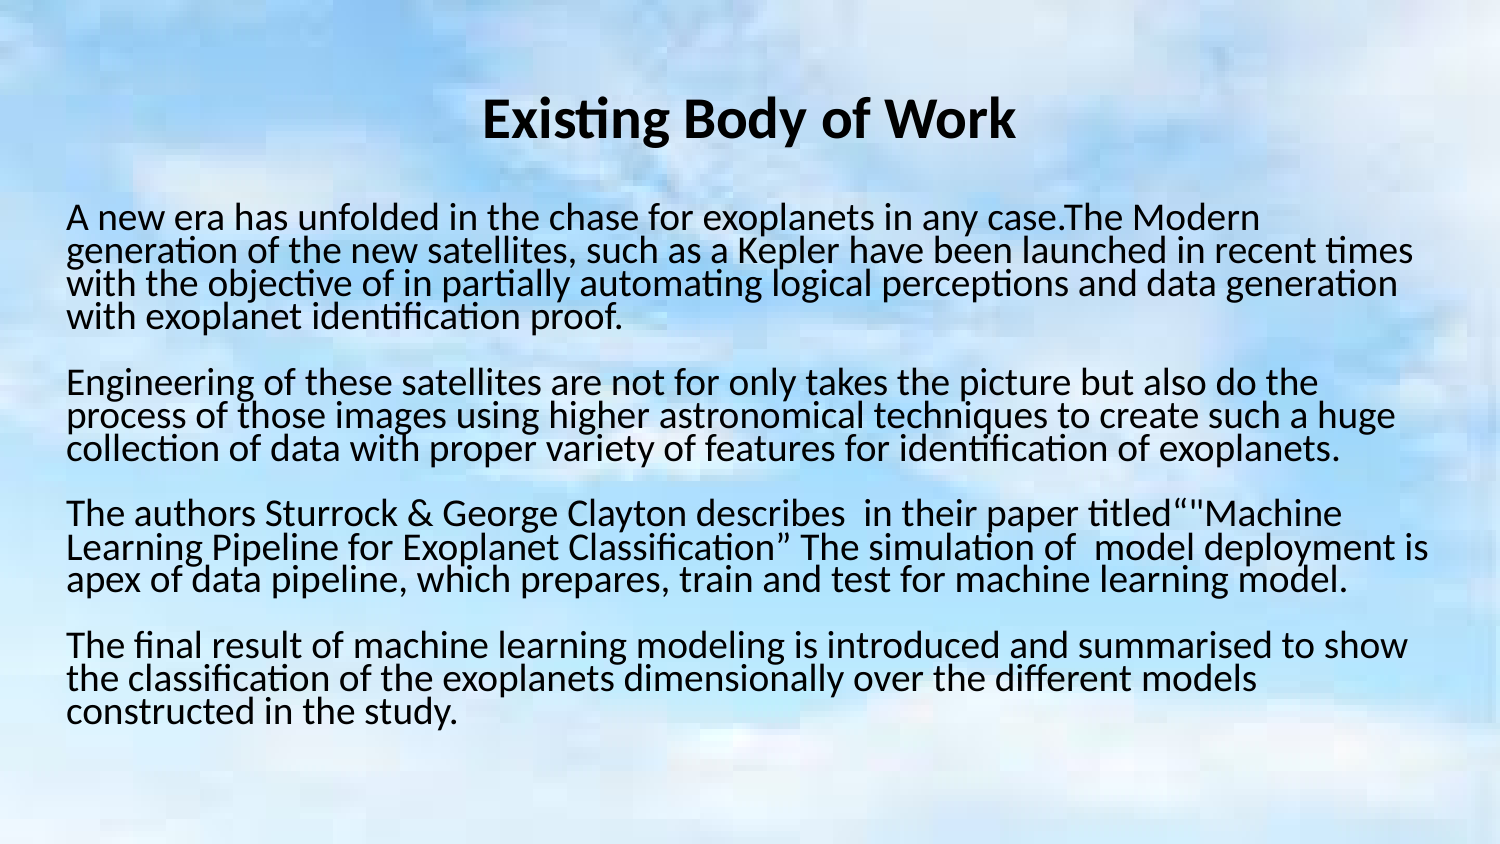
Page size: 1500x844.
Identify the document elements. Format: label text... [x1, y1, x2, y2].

list A new era has unfolded in the chase for exoplanets in any case.The Modern generation of the new satellites, such as a Kepler have been launched in recent times with the objective of in partially automating logical perceptions and data generation with exoplanet identification proof. Engineering of these satellites are not for only takes the picture but also do the process of those images using higher astronomical techniques to create such a huge collection of data with proper variety of features for identification of exoplanets. The authors Sturrock & George Clayton describes in their paper titled“"Machine Learning Pipeline for Exoplanet Classification” The simulation of model deployment is apex of data pipeline, which prepares, train and test for machine learning model. The final result of machine learning modeling is introduced and summarised to show the classification of the exoplanets dimensionally over the different models constructed in the study. [51, 189, 1449, 814]
picture [0, 0, 1500, 844]
title Existing Body of Work [51, 72, 1449, 167]
